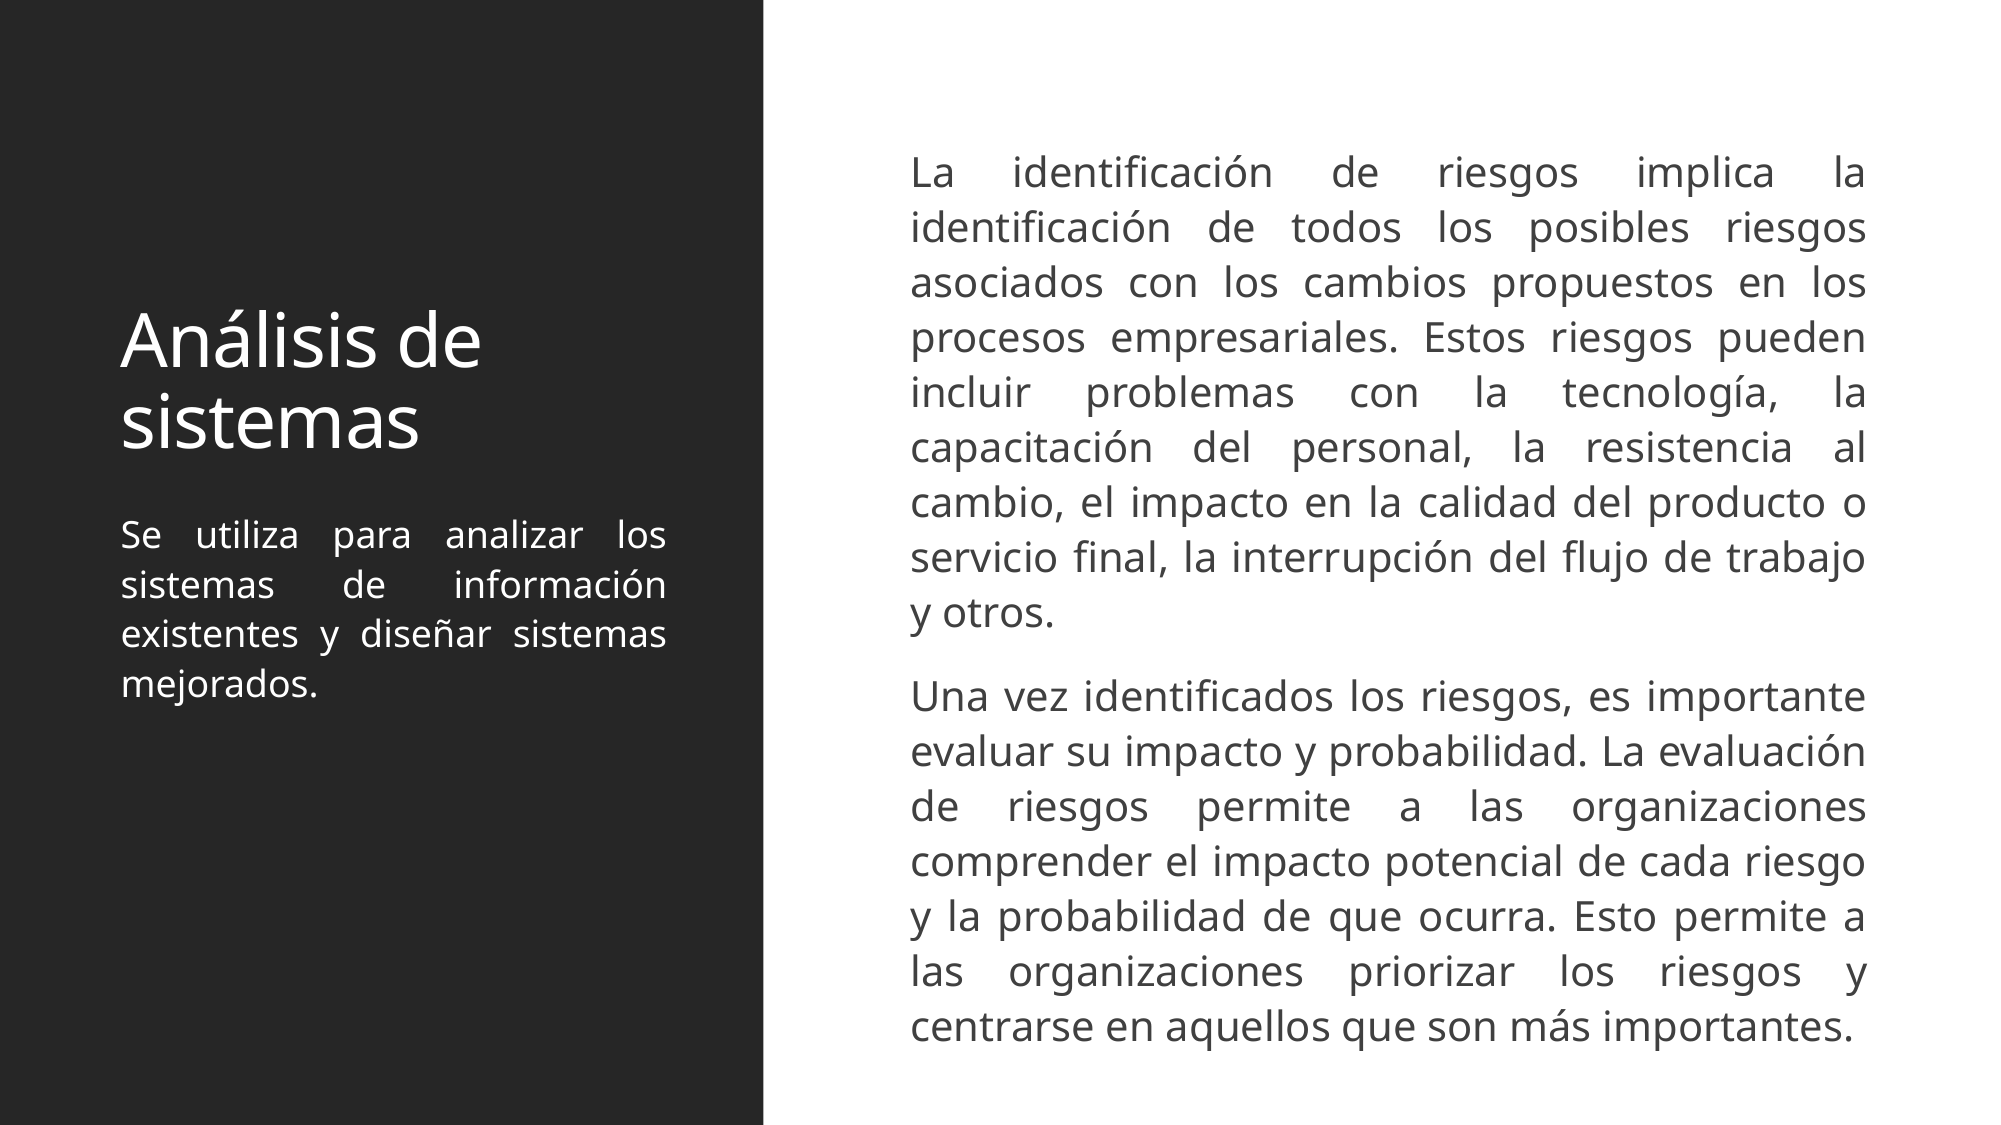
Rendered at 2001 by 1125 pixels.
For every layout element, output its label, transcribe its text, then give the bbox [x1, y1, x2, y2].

list La identificación de riesgos implica la identificación de todos los posibles riesgos asociados con los cambios propuestos en los procesos empresariales. Estos riesgos pueden incluir problemas con la tecnología, la capacitación del personal, la resistencia al cambio, el impacto en la calidad del producto o servicio final, la interrupción del flujo de trabajo y otros. Una vez identificados los riesgos, es importante evaluar su impacto y probabilidad. La evaluación de riesgos permite a las organizaciones comprender el impacto potencial de cada riesgo y la probabilidad de que ocurra. Esto permite a las organizaciones priorizar los riesgos y centrarse en aquellos que son más importantes. [895, 133, 1868, 1002]
title Análisis de sistemas [105, 128, 683, 473]
list Se utiliza para analizar los sistemas de información existentes y diseñar sistemas mejorados. [105, 499, 683, 1002]
